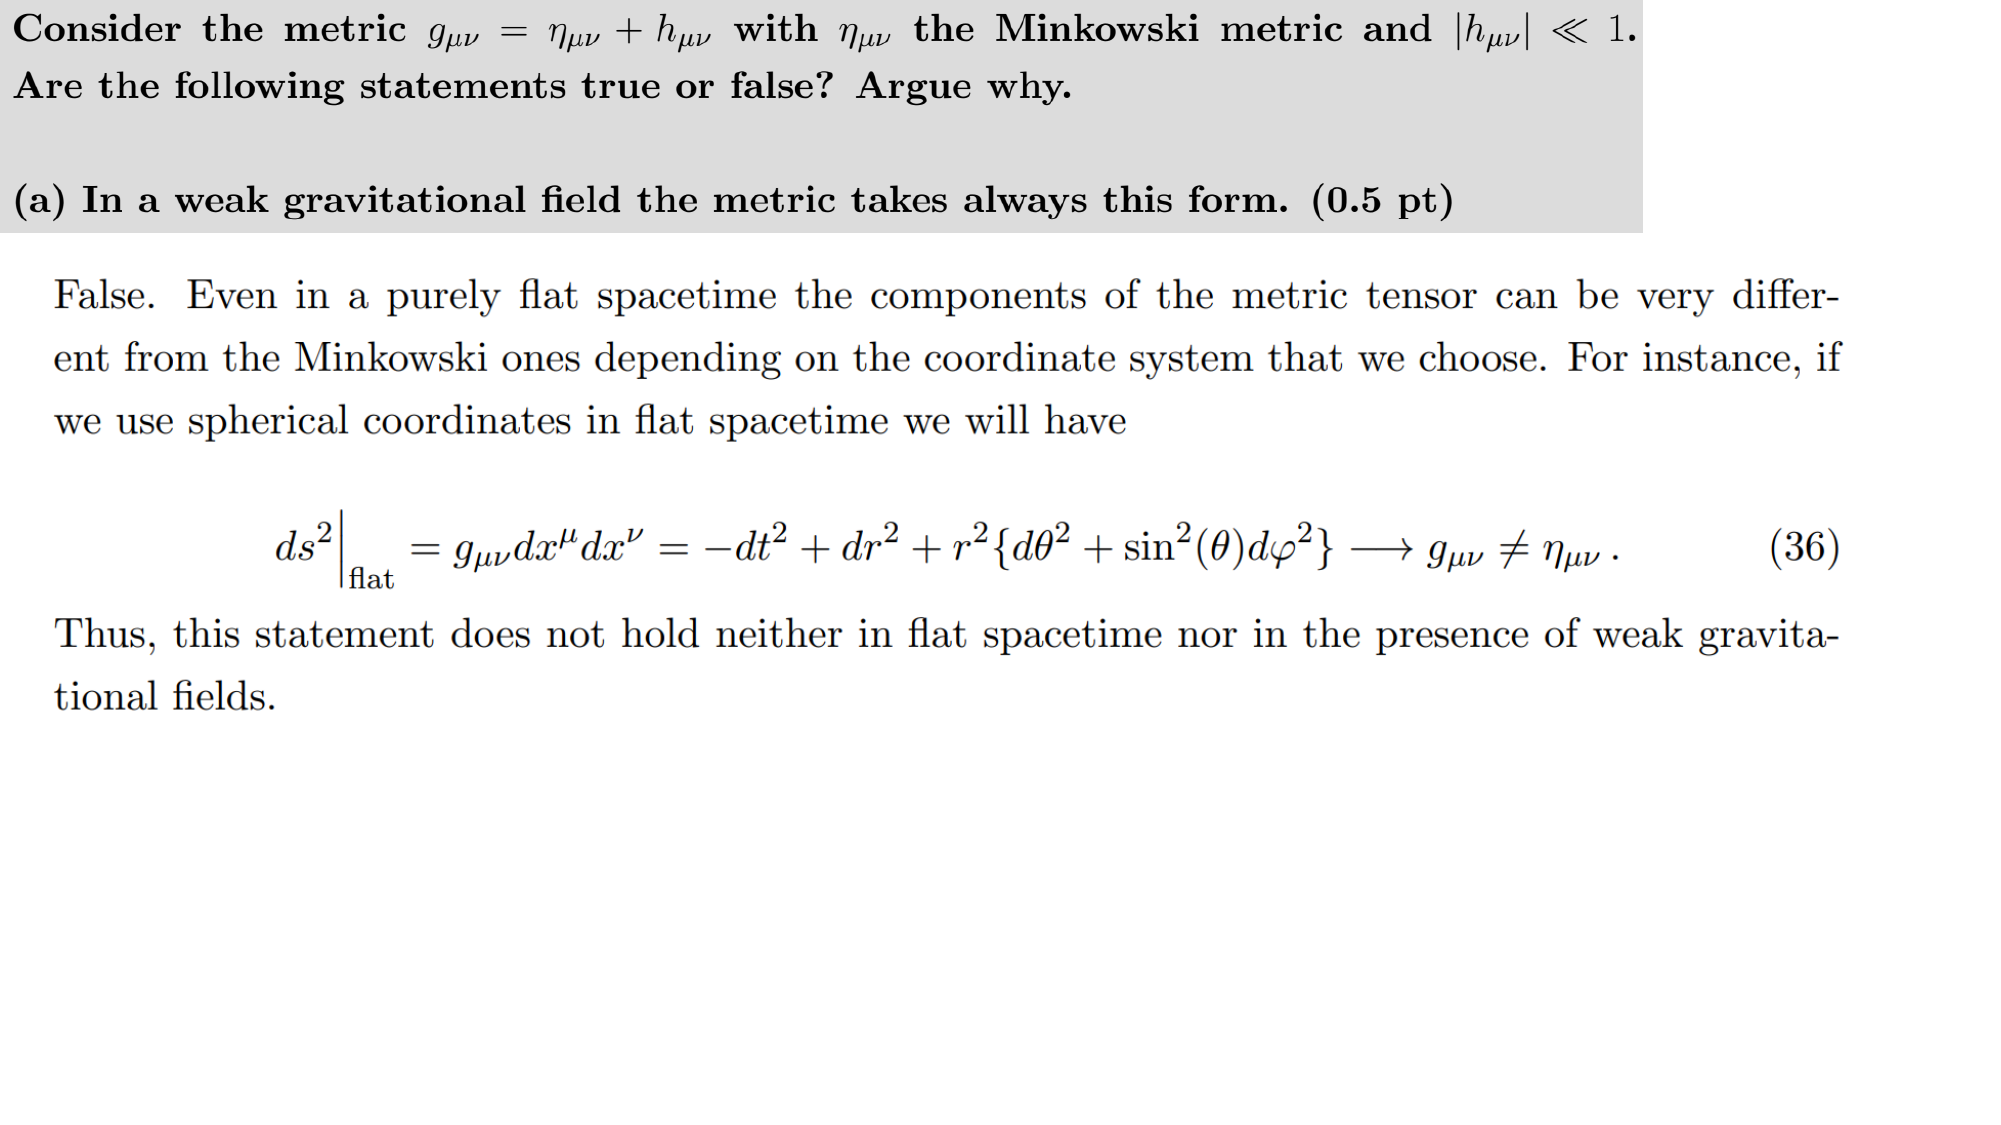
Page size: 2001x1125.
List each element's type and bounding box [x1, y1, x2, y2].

picture [45, 264, 1859, 728]
picture [0, 0, 1643, 233]
